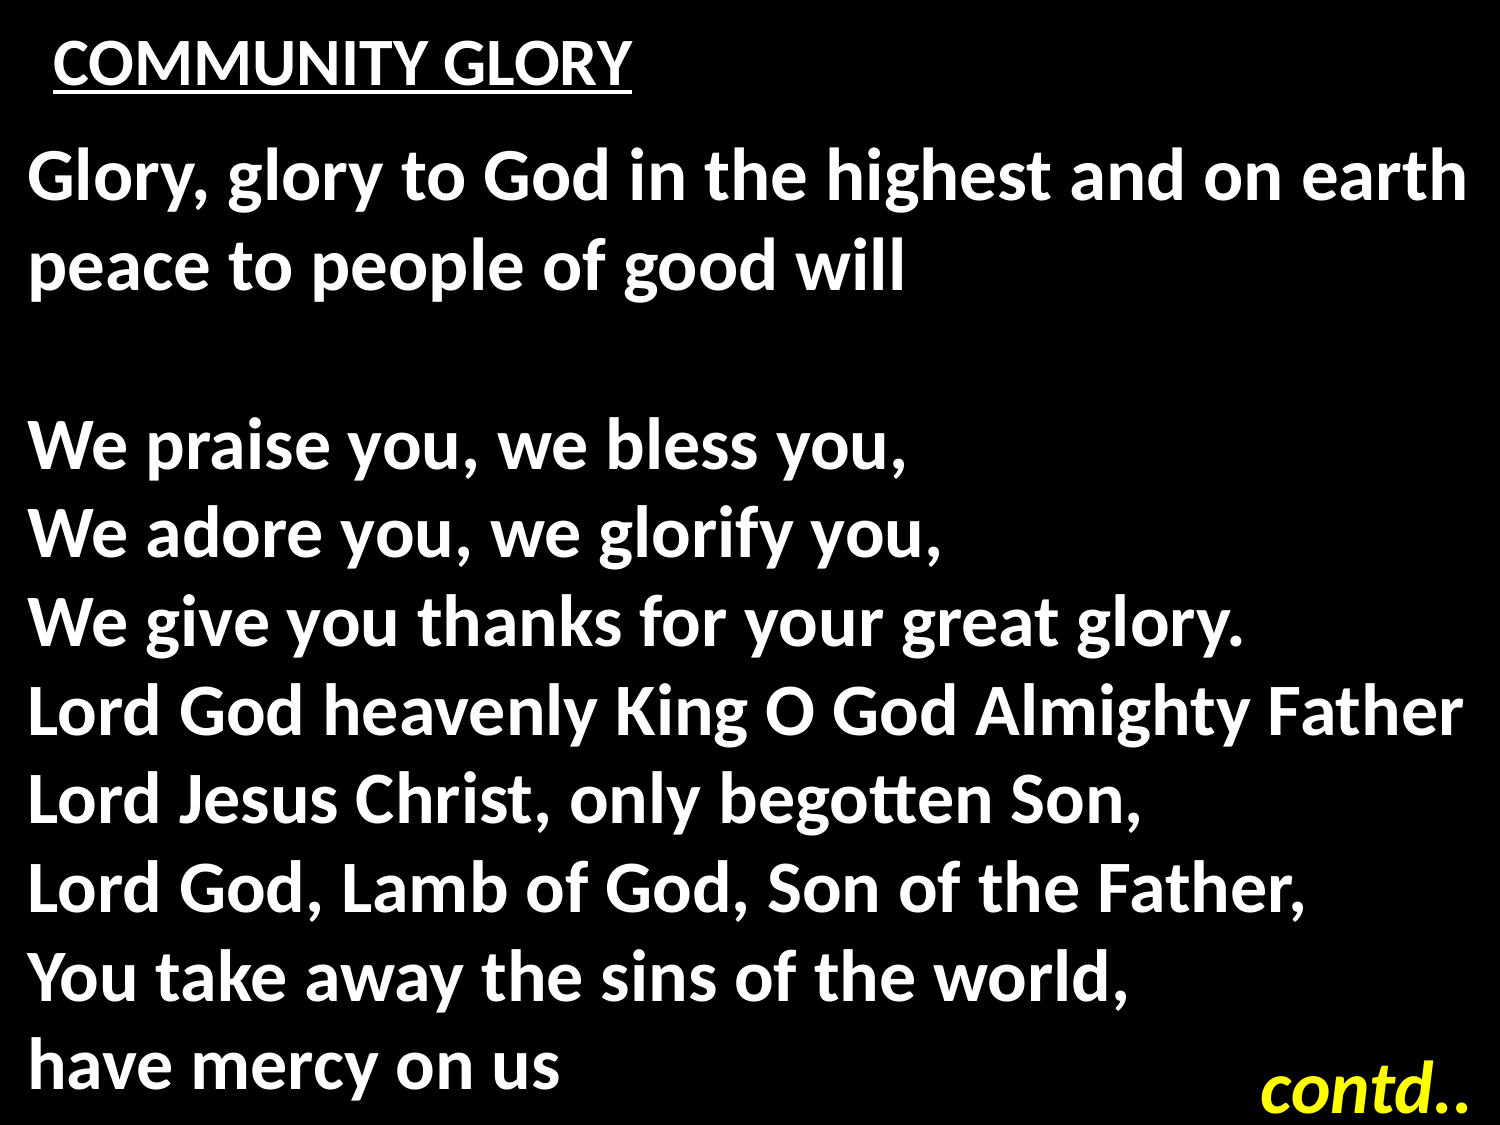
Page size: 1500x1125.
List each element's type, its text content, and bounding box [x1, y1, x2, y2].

title COMMUNITY GLORY [10, 0, 1490, 117]
text_box contd.. [1245, 1042, 1500, 1125]
list Glory, glory to God in the highest and on earth peace to people of good will We praise you, we bless you, We adore you, we glorify you, We give you thanks for your great glory. Lord God heavenly King O God Almighty Father Lord Jesus Christ, only begotten Son, Lord God, Lamb of God, Son of the Father, You take away the sins of the world, have mercy on us [8, 125, 1489, 1116]
